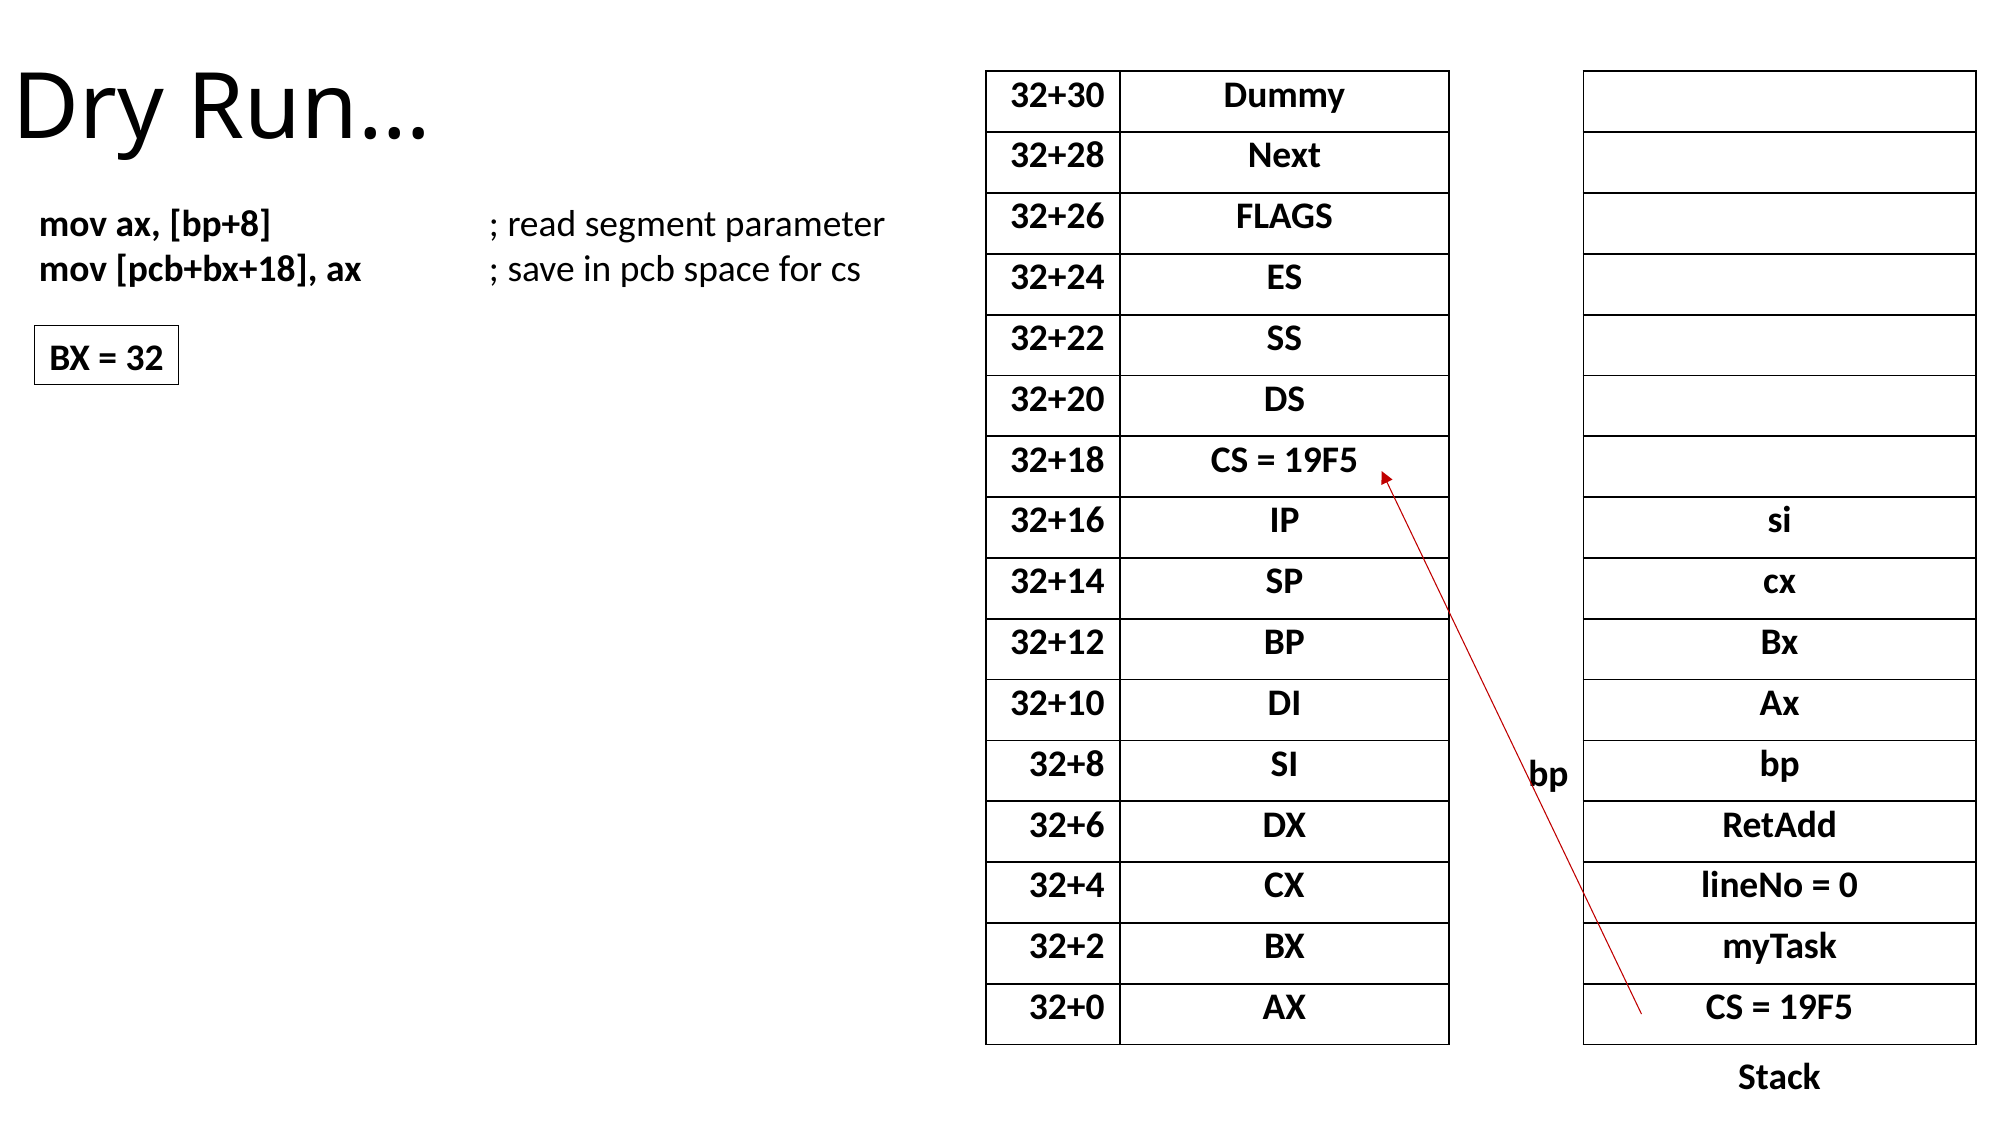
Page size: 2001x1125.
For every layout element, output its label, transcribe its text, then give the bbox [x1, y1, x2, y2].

table_cell Bx [1642, 620, 1975, 679]
table_cell 32+26 [987, 194, 1119, 253]
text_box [1381, 471, 1642, 1015]
title Dry Run… [0, 0, 1723, 218]
table_cell DI [1121, 680, 1381, 740]
table_cell 32+28 [987, 133, 1119, 192]
table_cell 32+0 [987, 985, 1119, 1044]
table_cell BX [1121, 924, 1381, 983]
table_cell [1584, 255, 1975, 314]
table_cell DX [1121, 802, 1381, 861]
table_cell 32+18 [987, 437, 1119, 496]
table_cell 32+12 [987, 620, 1119, 679]
table_cell 32+14 [987, 559, 1119, 618]
table_cell [1584, 437, 1975, 496]
table_cell SS [1121, 316, 1448, 375]
table_cell [1584, 376, 1975, 435]
table_cell IP [1121, 498, 1381, 557]
text_box BX = 32 [34, 325, 179, 385]
table_header Dummy [1121, 72, 1448, 131]
table_cell [1584, 133, 1975, 192]
table_cell 32+4 [987, 863, 1119, 922]
table_cell RetAdd [1642, 802, 1975, 861]
table_cell CS = 19F5 [1584, 985, 1975, 1044]
table_cell 32+20 [987, 376, 1119, 435]
table_cell myTask [1642, 924, 1975, 983]
table_cell Ax [1642, 680, 1975, 740]
table_cell SP [1121, 559, 1381, 618]
table_cell bp [1642, 741, 1975, 800]
table_cell cx [1642, 559, 1975, 618]
table_cell AX [1121, 985, 1448, 1044]
table_cell [1584, 194, 1975, 253]
table_cell 32+8 [987, 741, 1119, 800]
table_cell BP [1121, 620, 1381, 679]
table_cell 32+22 [987, 316, 1119, 375]
table_cell lineNo = 0 [1642, 863, 1975, 922]
table_header 32+30 [987, 72, 1119, 131]
table_cell FLAGS [1121, 194, 1448, 253]
table_cell Next [1121, 133, 1448, 192]
table_header [1584, 72, 1975, 131]
text_box mov ax, [bp+8] ; read segment parameter mov [pcb+bx+18], ax ; save in pcb space for cs [24, 191, 901, 297]
table_cell DS [1121, 376, 1448, 435]
table_cell si [1642, 498, 1975, 557]
table_cell 32+2 [987, 924, 1119, 983]
table_cell CS = 19F5 [1121, 437, 1448, 496]
table_cell ES [1121, 255, 1448, 314]
table_cell 32+6 [987, 802, 1119, 861]
table_cell 32+10 [987, 680, 1119, 740]
table_cell 32+24 [987, 255, 1119, 314]
table_cell [1584, 316, 1975, 375]
table_cell 32+16 [987, 498, 1119, 557]
table_cell SI [1121, 741, 1381, 800]
text_box Stack [1723, 1044, 1836, 1105]
table_cell CX [1121, 863, 1381, 922]
